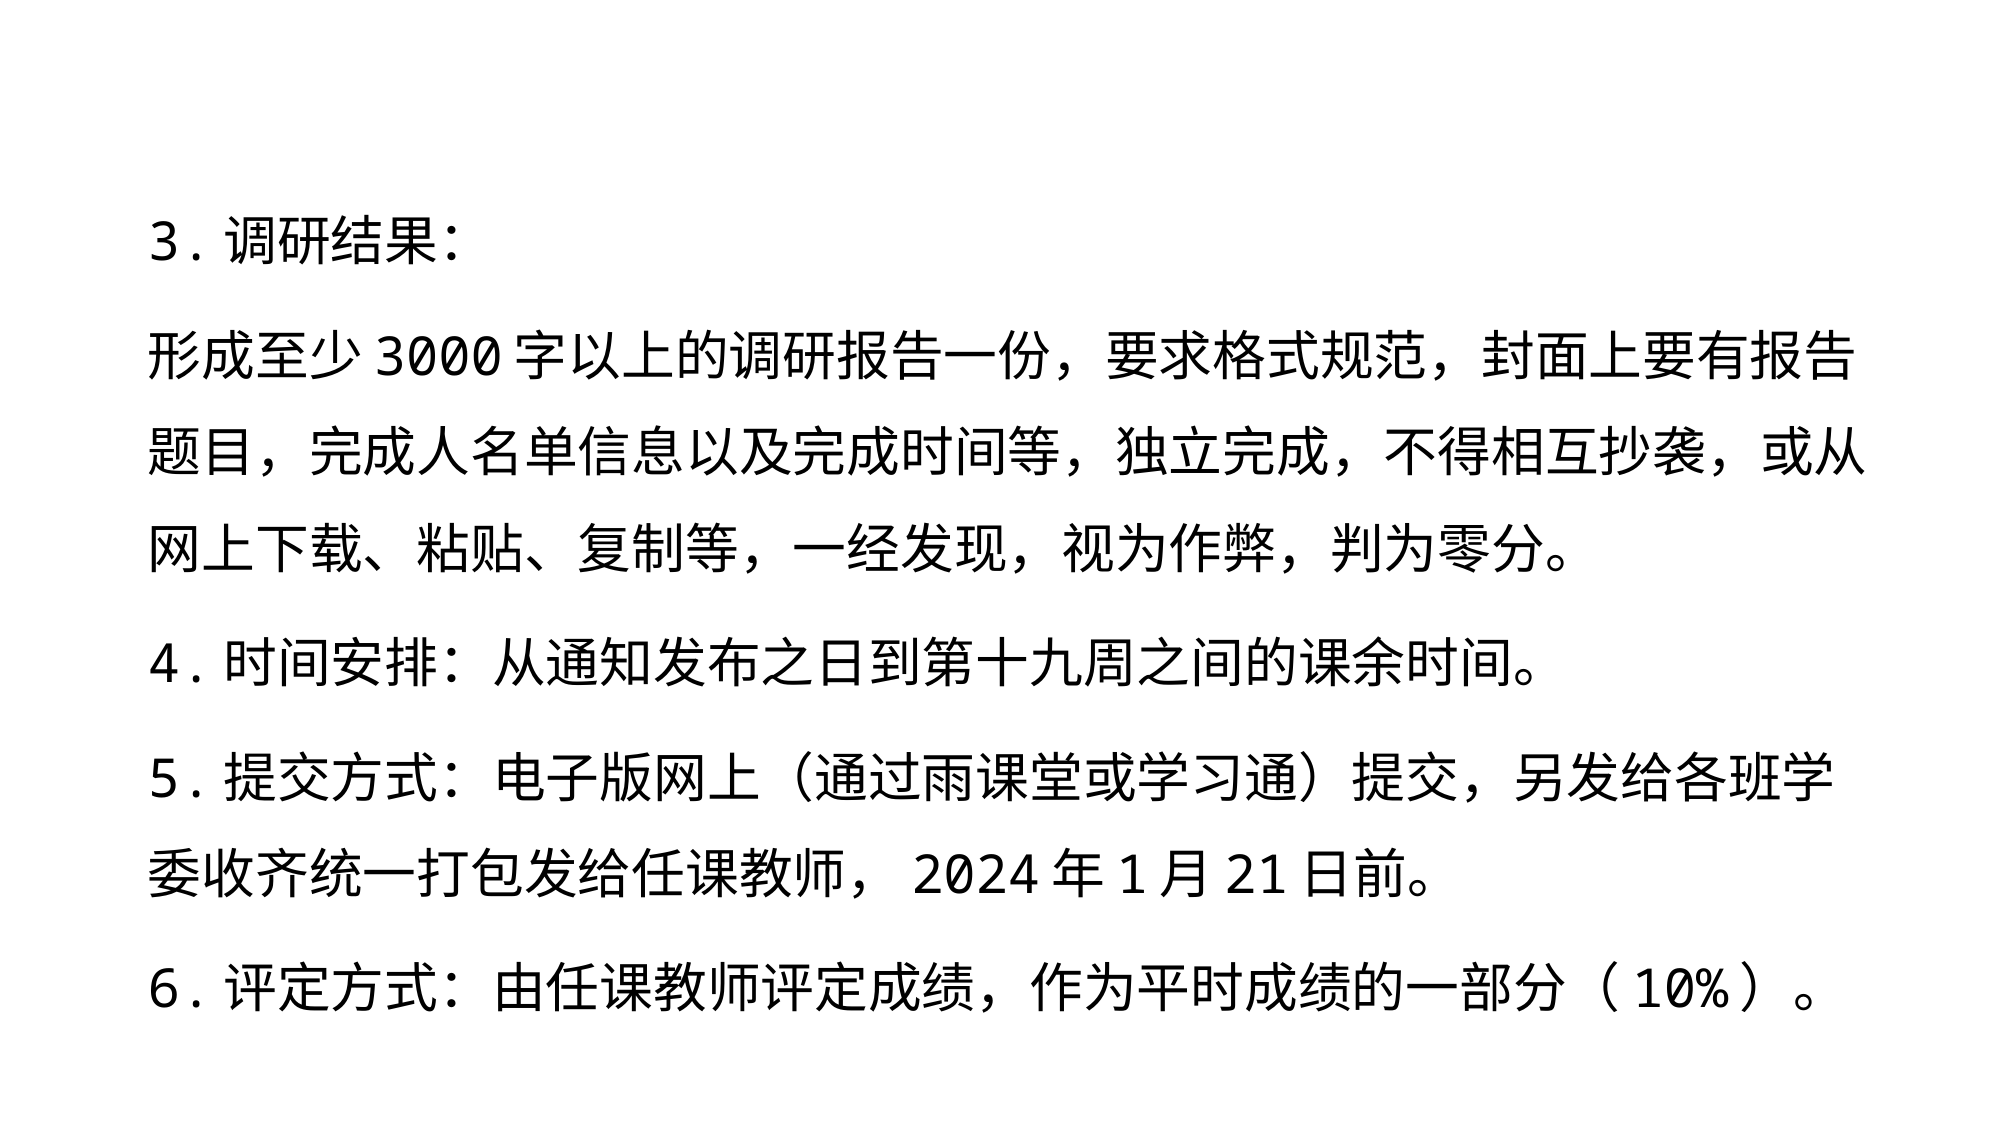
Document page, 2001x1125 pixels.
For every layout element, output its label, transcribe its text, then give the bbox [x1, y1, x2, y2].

list 3.调研结果： 形成至少3000字以上的调研报告一份，要求格式规范，封面上要有报告题目，完成人名单信息以及完成时间等，独立完成，不得相互抄袭，或从网上下载、粘贴、复制等，一经发现，视为作弊，判为零分。 4.时间安排：从通知发布之日到第十九周之间的课余时间。 5.提交方式：电子版网上（通过雨课堂或学习通）提交，另发给各班学委收齐统一打包发给任课教师，2024年1月21日前。 6.评定方式：由任课教师评定成绩，作为平时成绩的一部分（10%）。 [132, 167, 1889, 1039]
